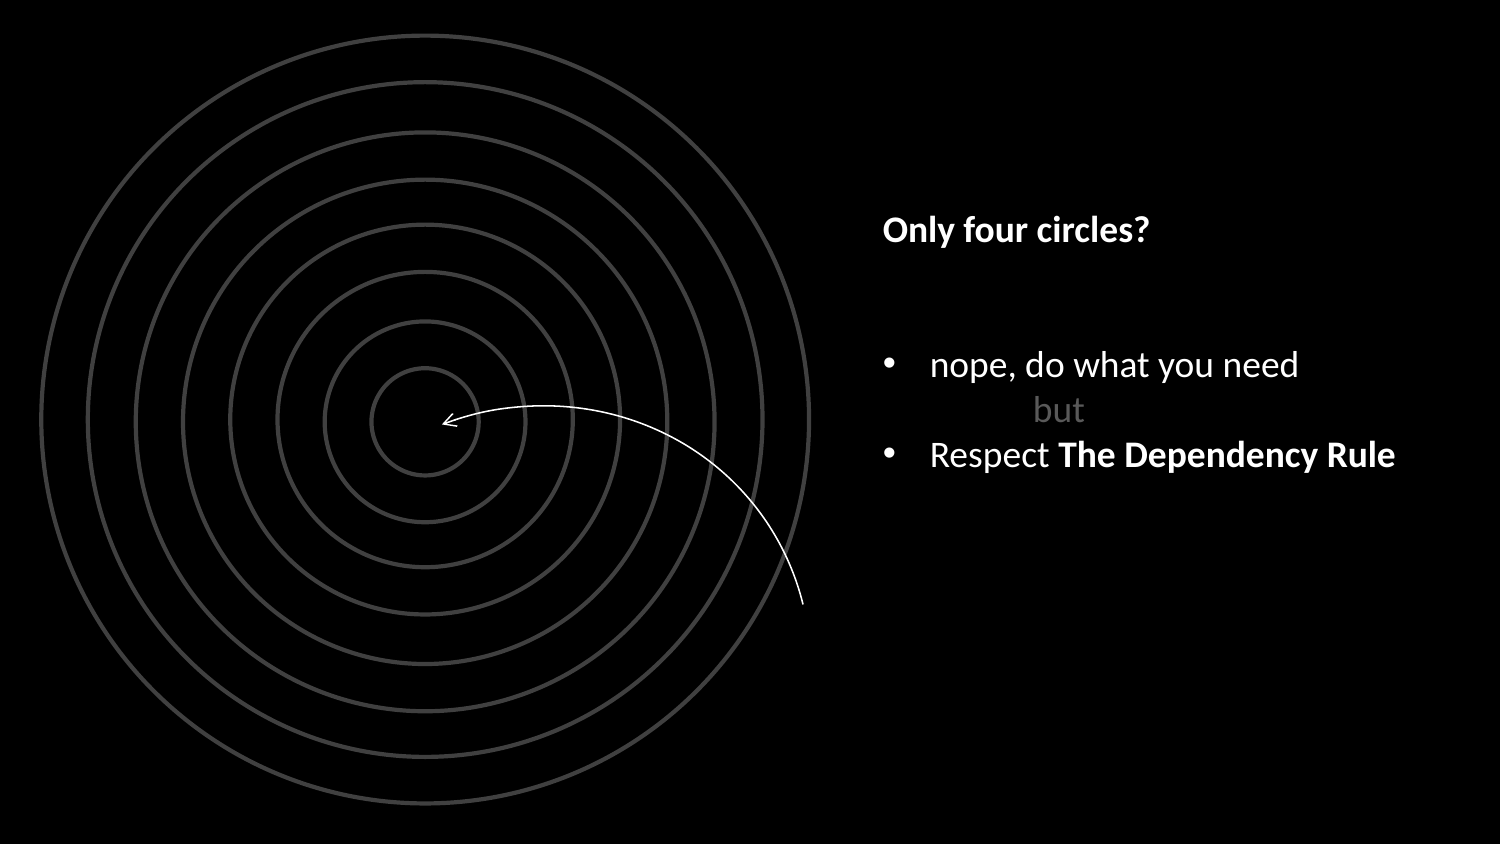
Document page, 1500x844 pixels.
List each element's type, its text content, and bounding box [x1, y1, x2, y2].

text_box [369, 366, 480, 478]
text_box [441, 405, 804, 680]
text_box Only four circles? nope, do what you need but Respect The Dependency Rule [868, 197, 1495, 528]
text_box [85, 80, 765, 760]
text_box [39, 33, 812, 806]
